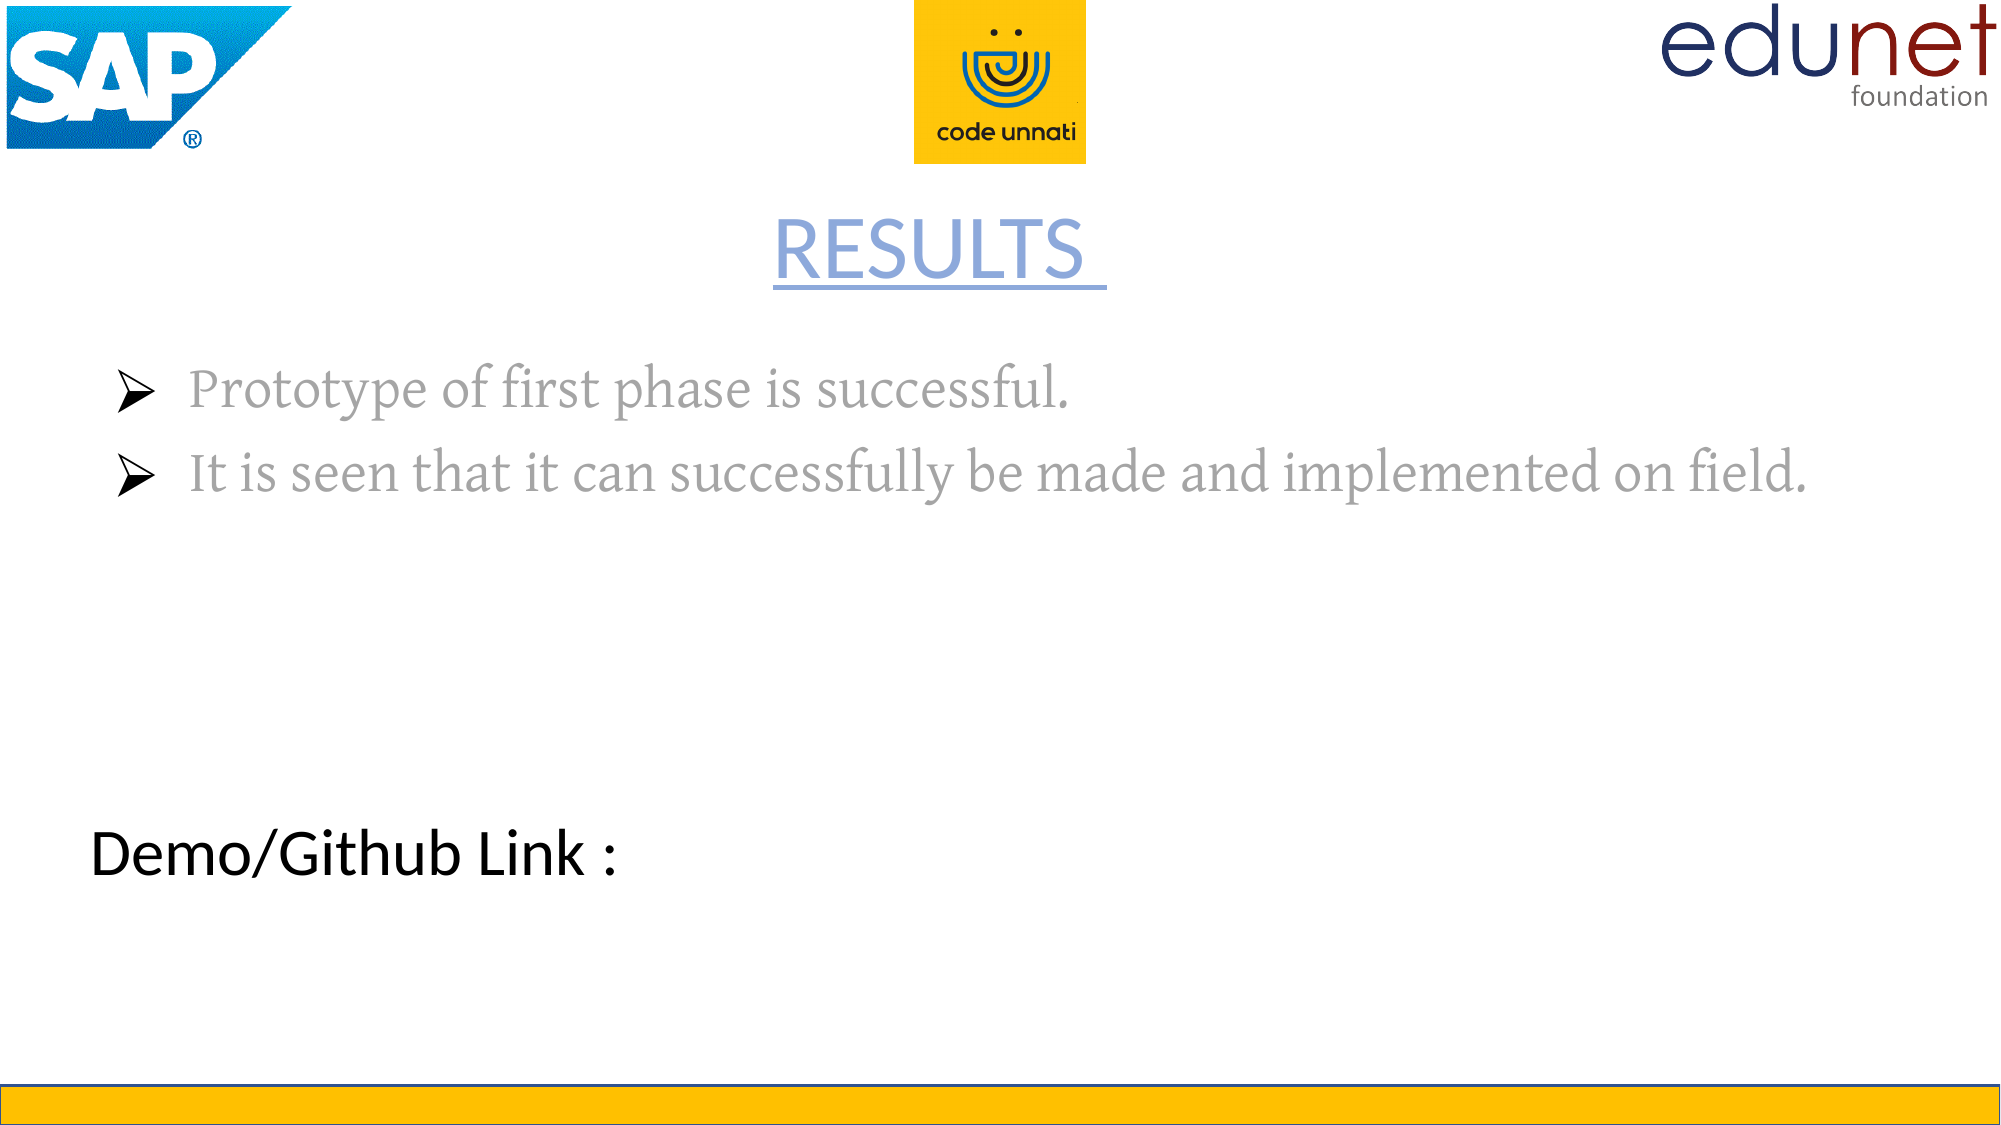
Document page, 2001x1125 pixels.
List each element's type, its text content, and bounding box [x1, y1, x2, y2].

title RESULTS [77, 192, 1803, 308]
picture [1654, 0, 2000, 113]
picture [914, 0, 1086, 164]
text_box Demo/Github Link : [74, 801, 856, 897]
picture [0, 0, 339, 157]
list Prototype of first phase is successful. It is seen that it can successfully be made and implemented on field. [99, 349, 1825, 675]
